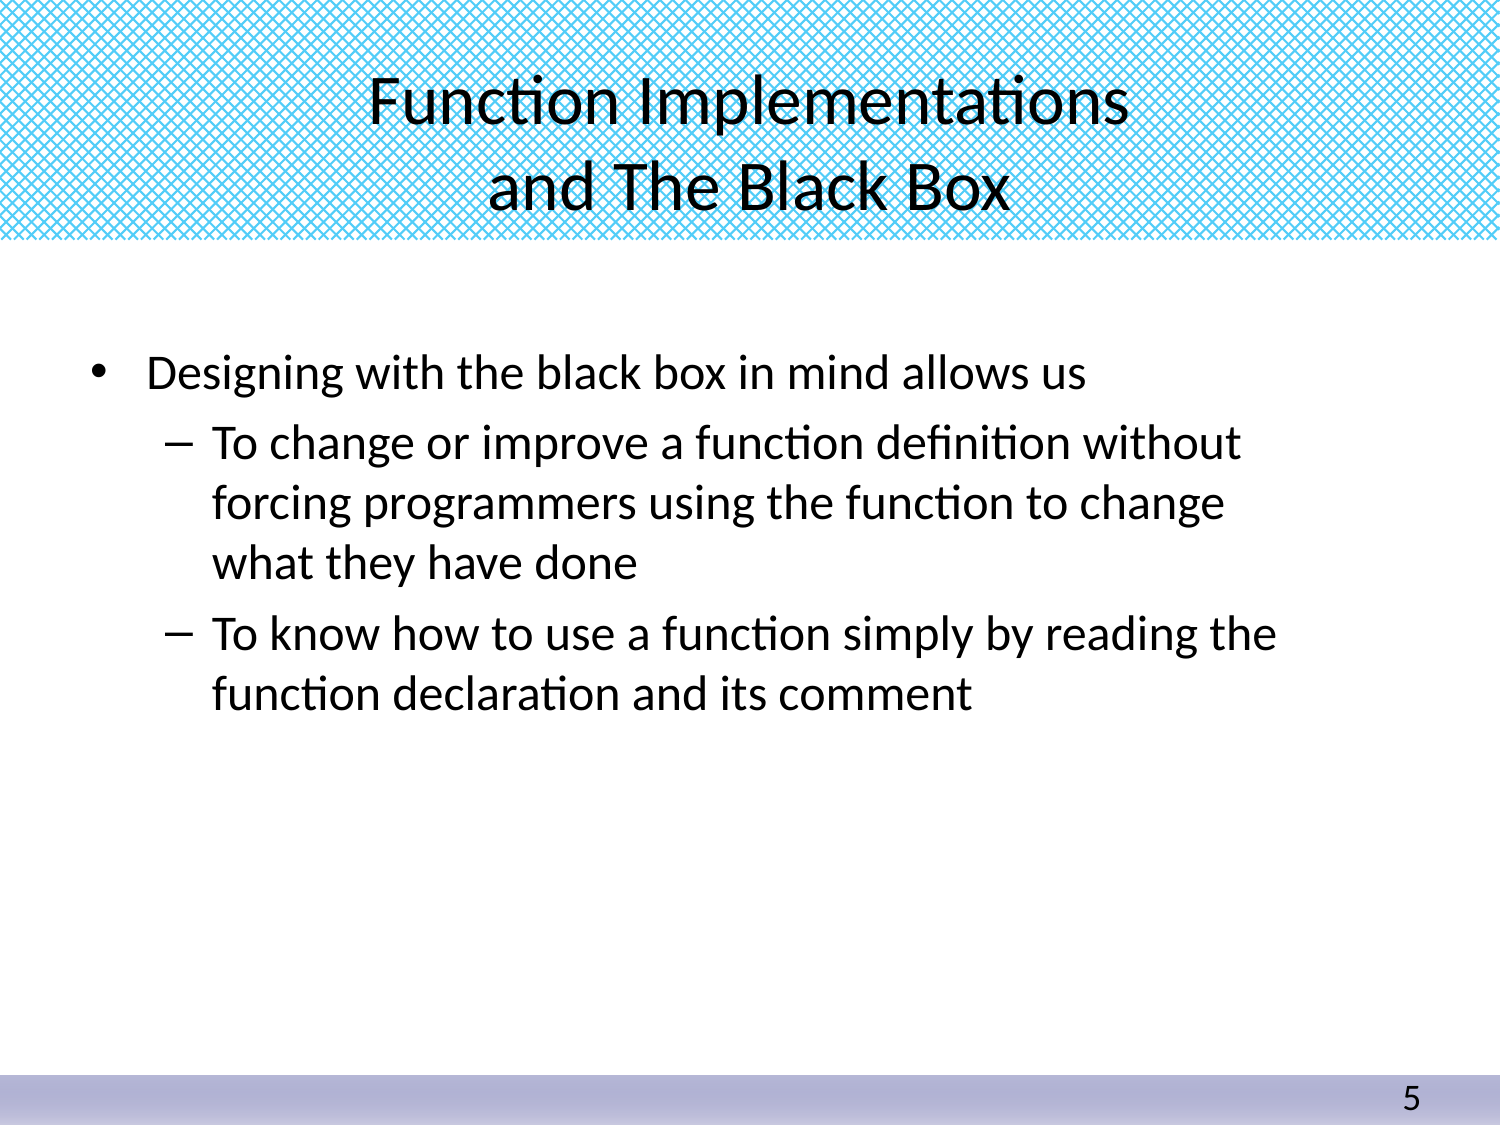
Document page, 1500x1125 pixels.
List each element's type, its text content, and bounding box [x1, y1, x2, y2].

title Function Implementations and The Black Box [75, 45, 1425, 233]
list Designing with the black box in mind allows us To change or improve a function definition without forcing programmers using the function to change what they have done To know how to use a function simply by reading the function declaration and its comment [75, 262, 1425, 900]
